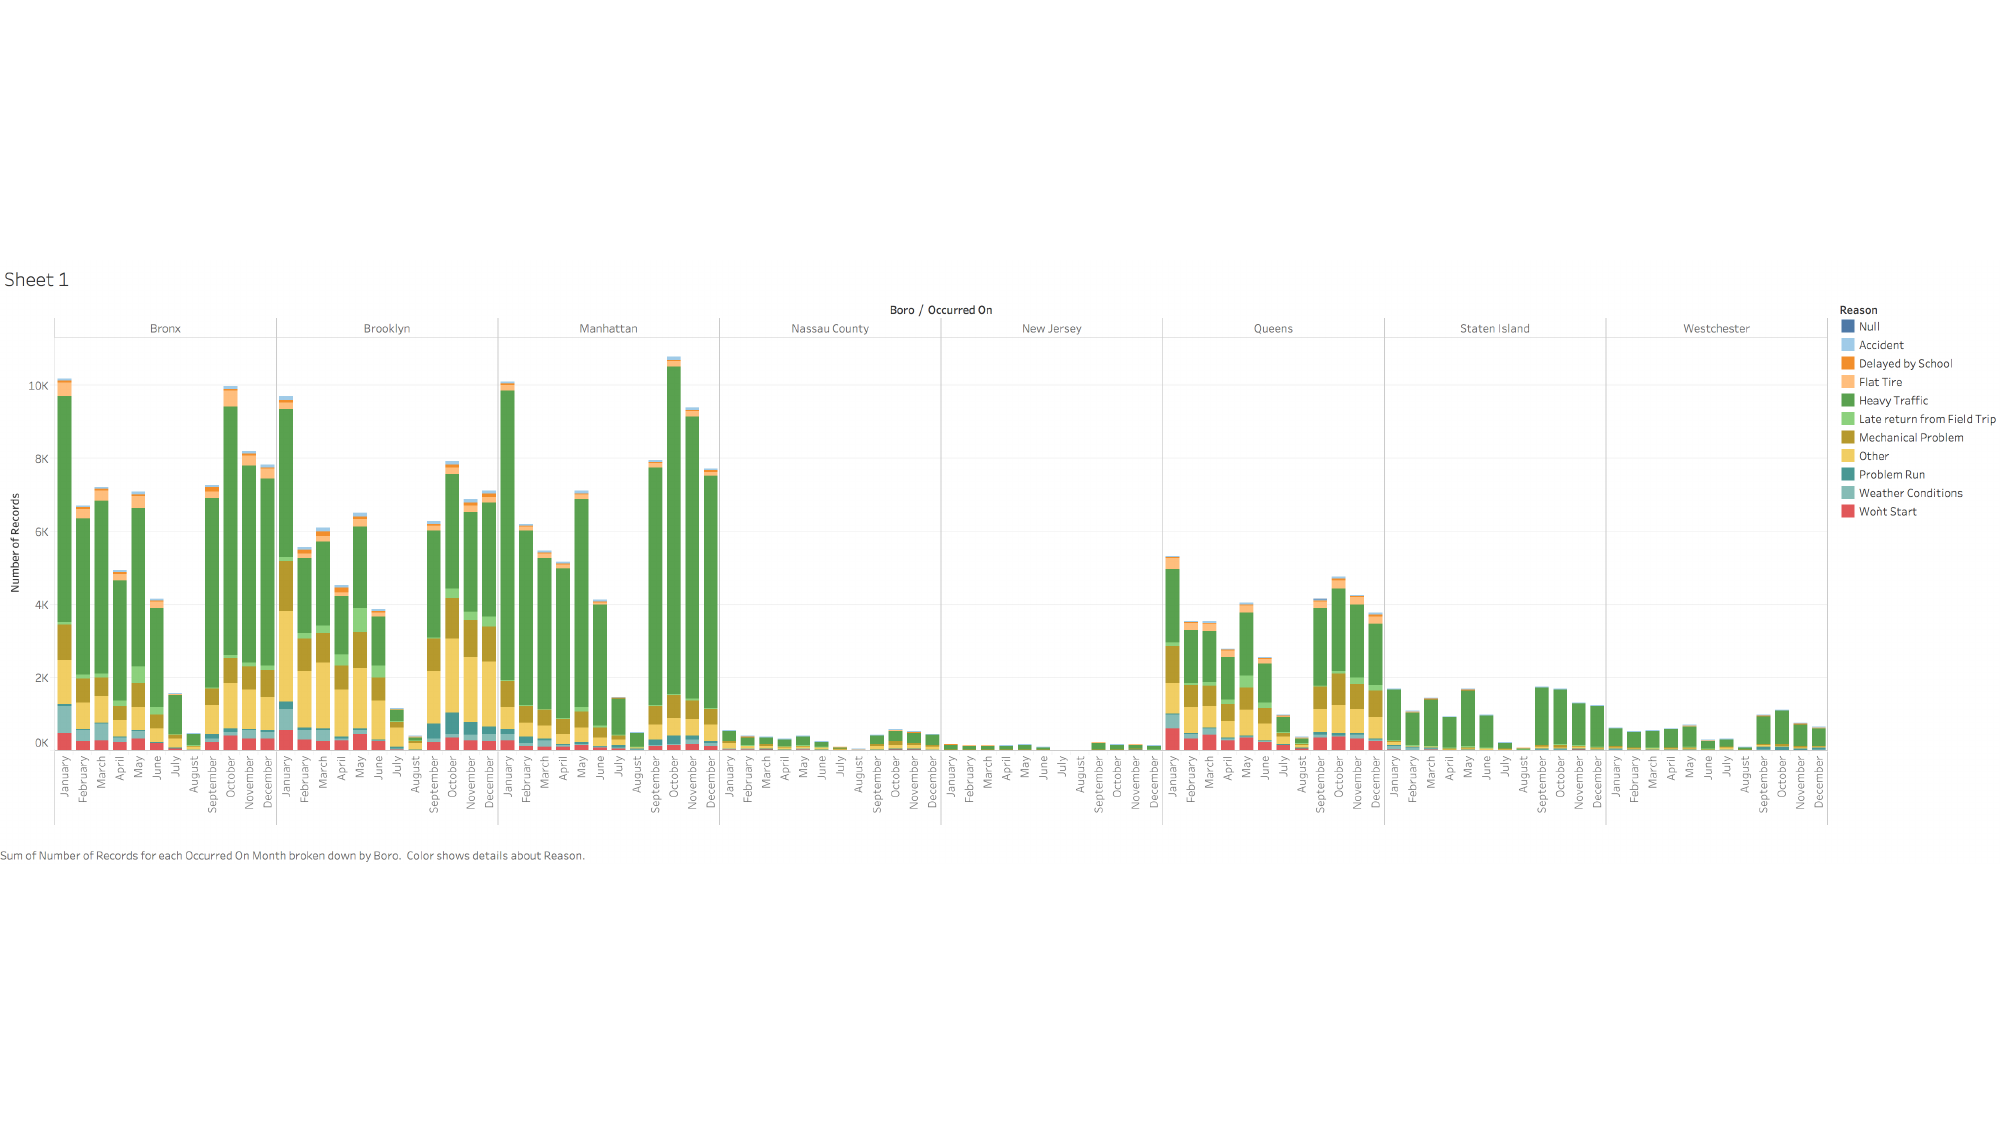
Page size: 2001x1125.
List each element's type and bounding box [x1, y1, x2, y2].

picture [0, 260, 2000, 864]
